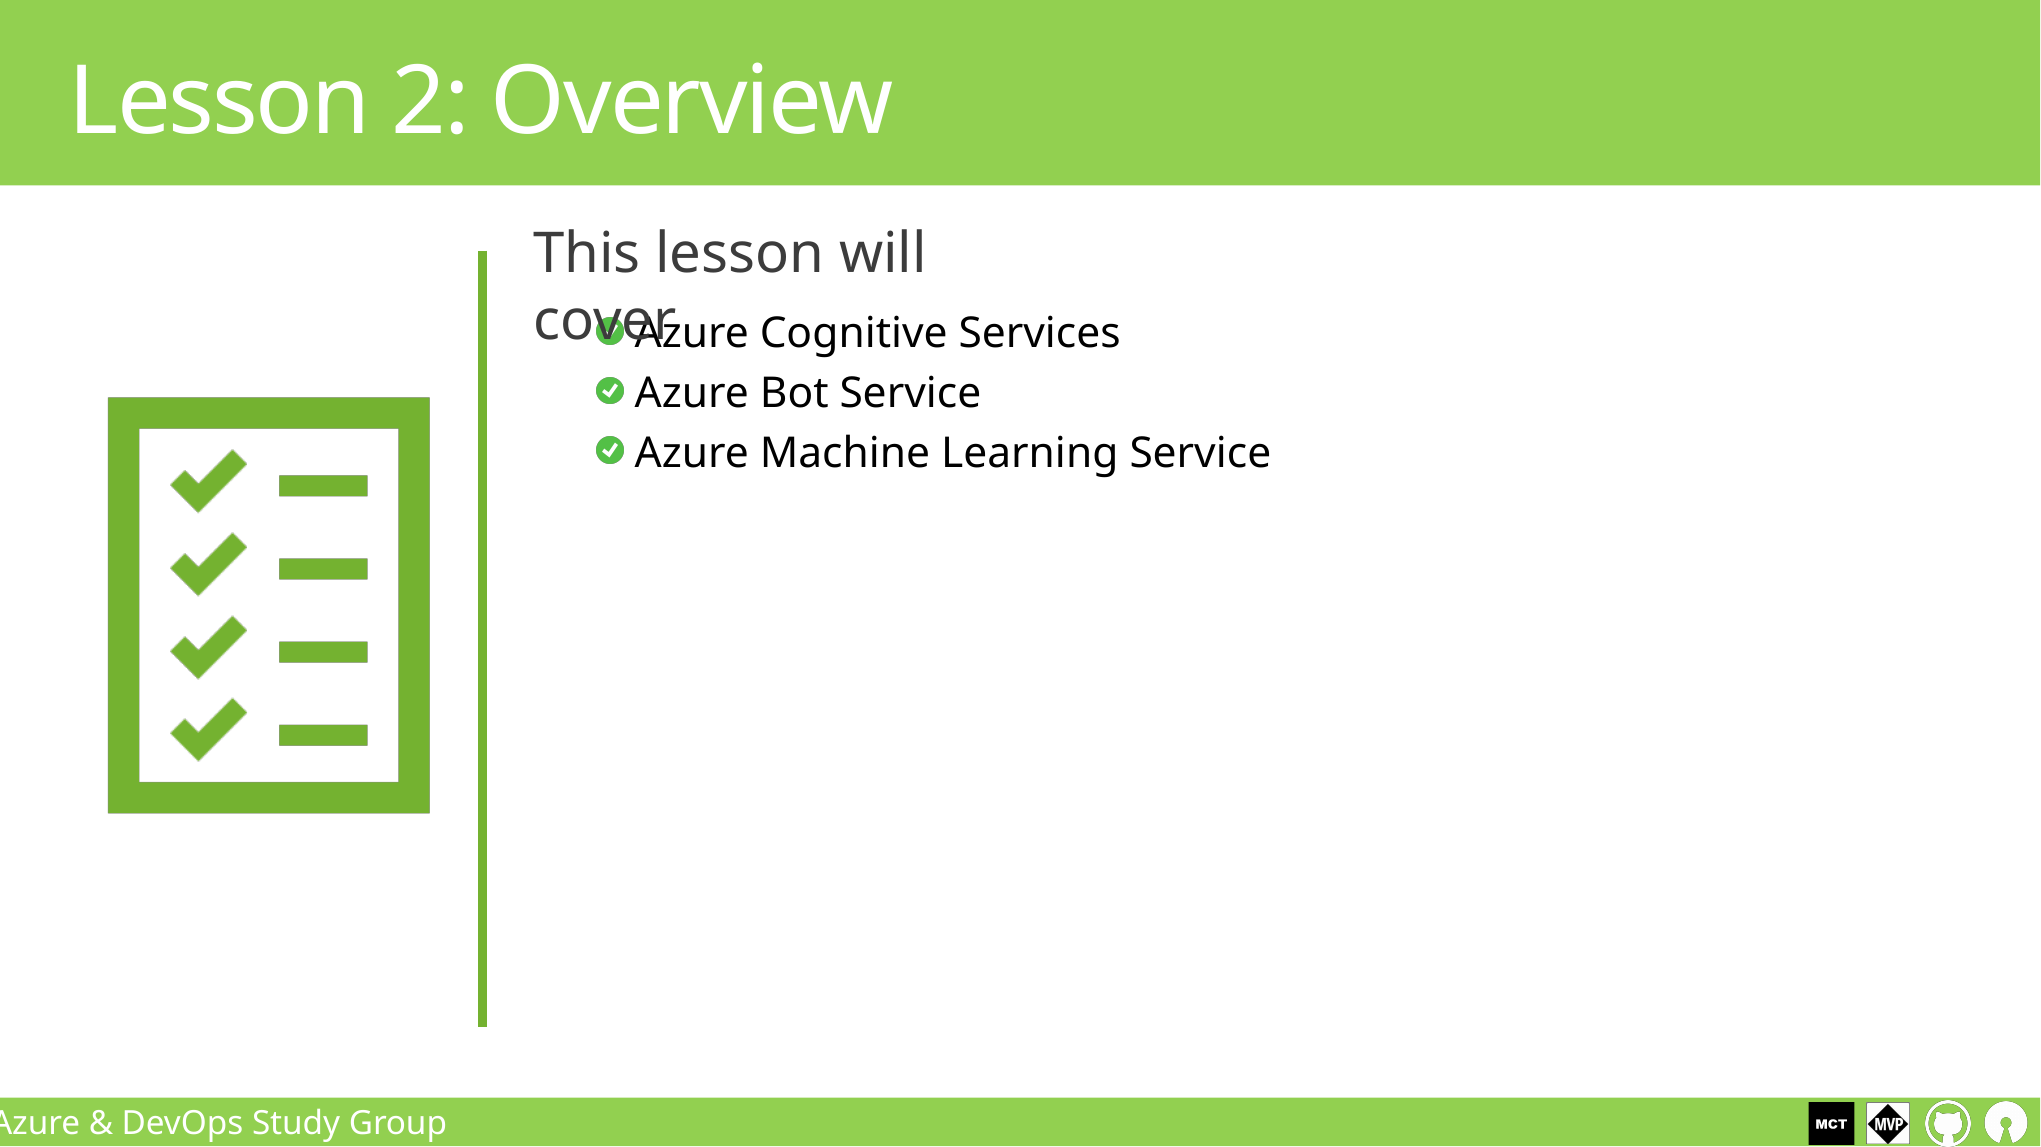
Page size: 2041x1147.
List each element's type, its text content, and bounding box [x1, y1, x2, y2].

picture [1866, 1102, 1910, 1144]
picture [1982, 1098, 2030, 1146]
picture [1925, 1100, 1971, 1147]
text_box This lesson will cover [518, 208, 1090, 359]
title Lesson 2: Overview [45, 35, 1996, 186]
picture [596, 377, 624, 404]
picture [596, 436, 624, 464]
picture [19, 356, 519, 855]
text_box Azure Cognitive Services Azure Bot Service Azure Machine Learning Service [581, 298, 2020, 1099]
